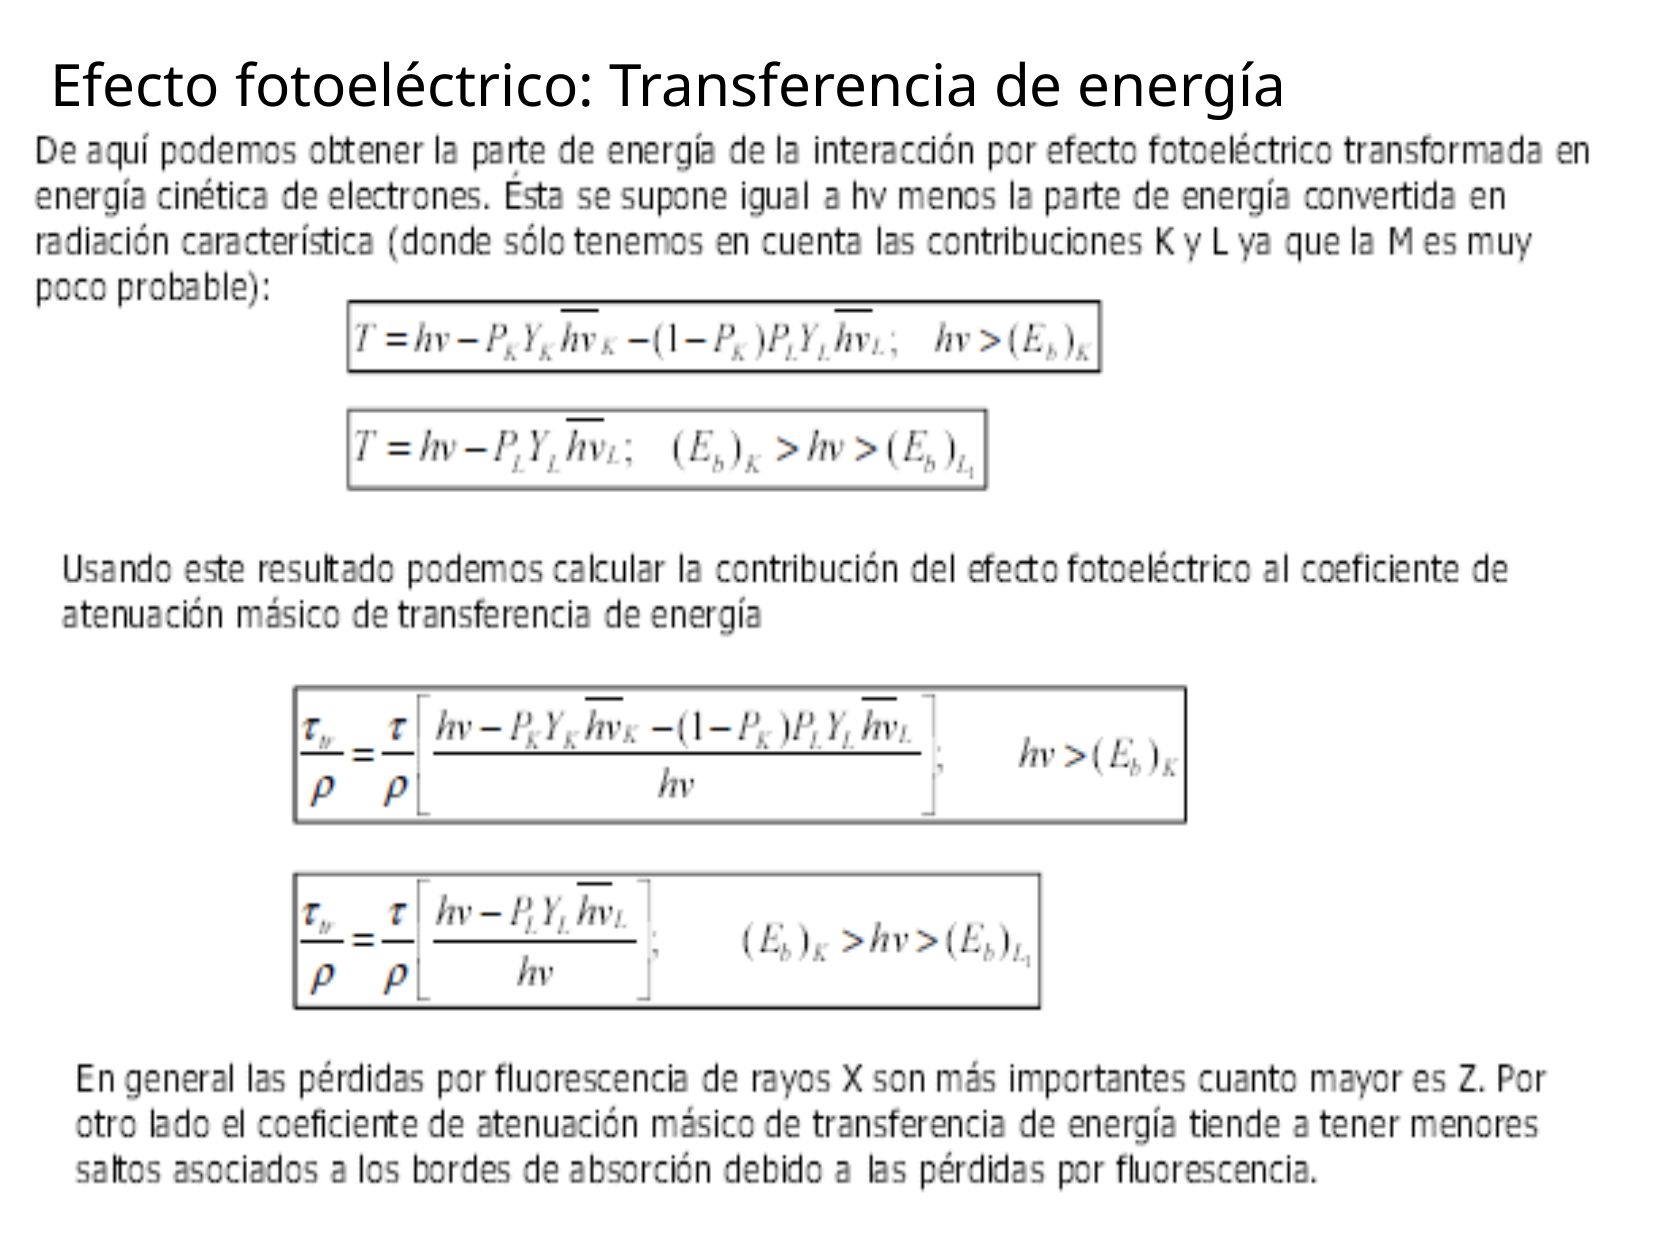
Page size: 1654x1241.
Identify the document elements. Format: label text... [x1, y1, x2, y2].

text_box Efecto fotoeléctrico: Transferencia de energía [35, 40, 1583, 123]
picture [22, 124, 1619, 1217]
